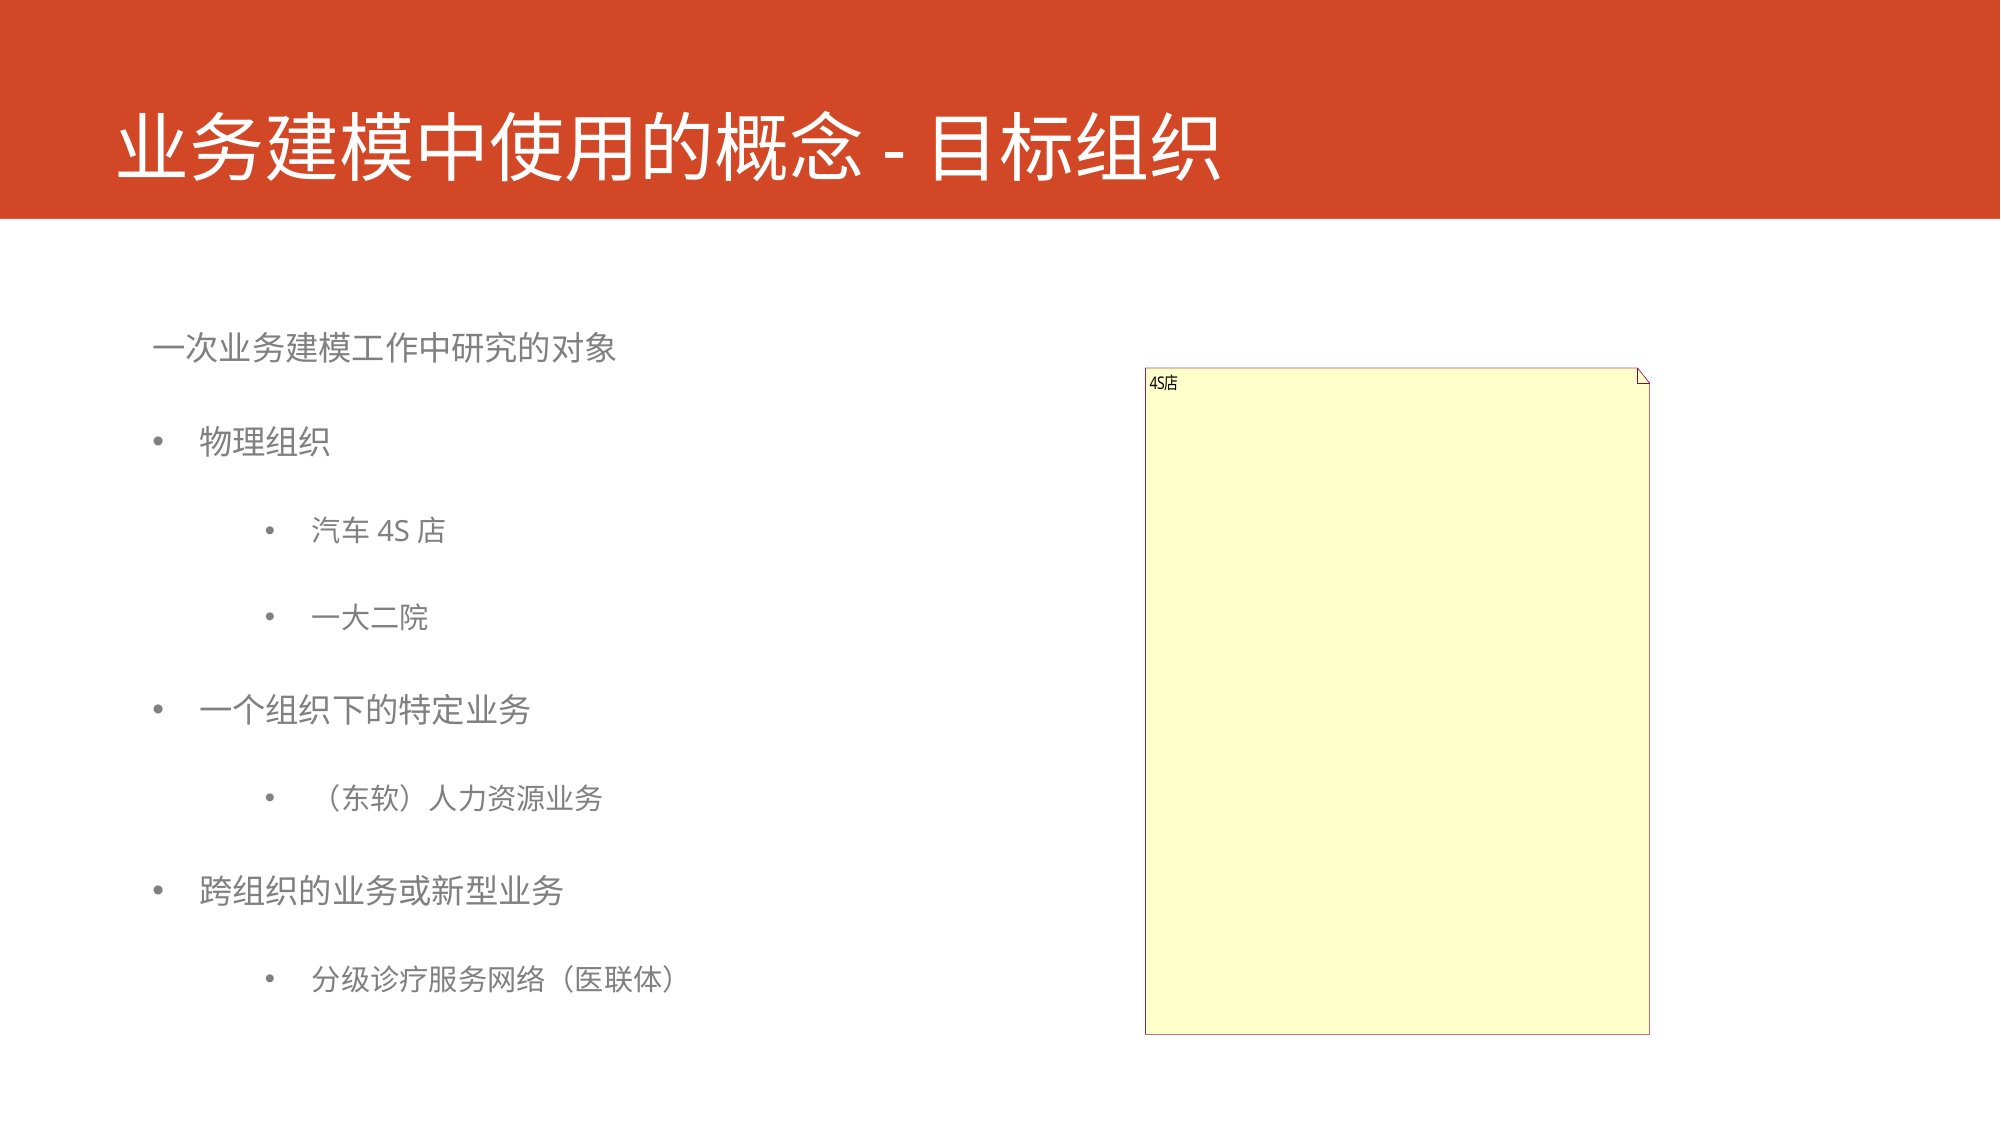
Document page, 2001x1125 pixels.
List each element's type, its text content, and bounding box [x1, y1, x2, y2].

picture [1120, 333, 1678, 1087]
list 一次业务建模工作中研究的对象 物理组织 汽车4S店 一大二院 一个组织下的特定业务 （东软）人力资源业务 跨组织的业务或新型业务 分级诊疗服务网络（医联体） [137, 299, 1754, 1014]
title 业务建模中使用的概念-目标组织 [99, 0, 1863, 199]
